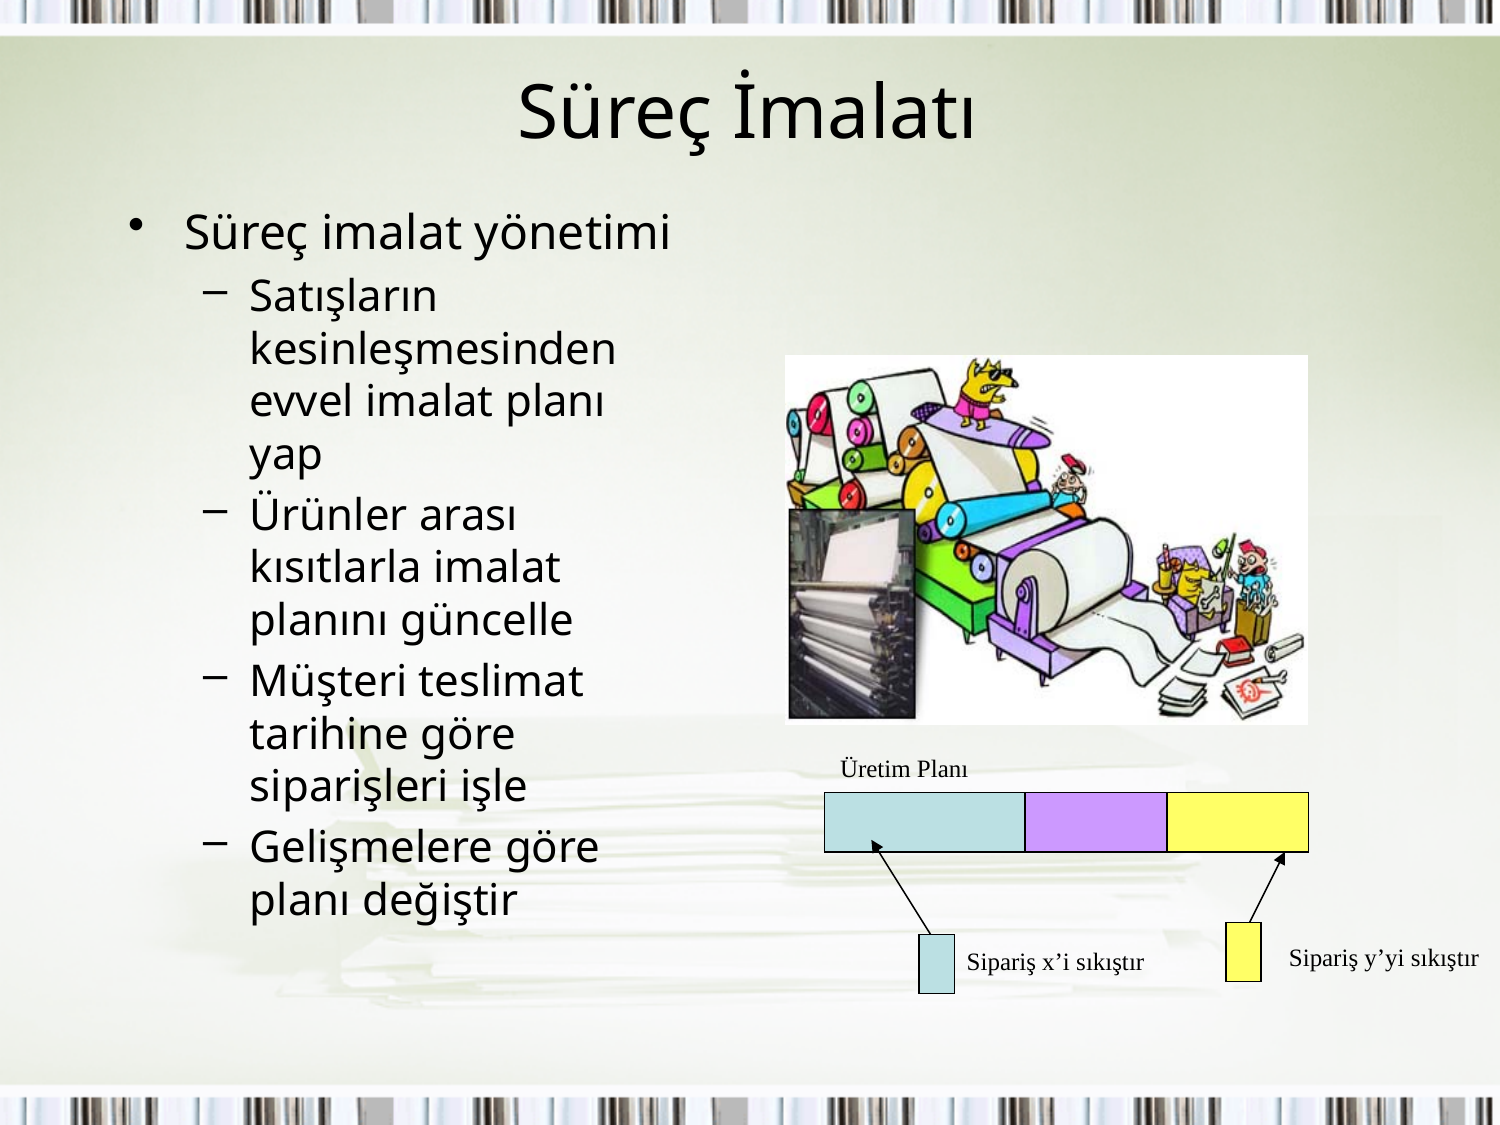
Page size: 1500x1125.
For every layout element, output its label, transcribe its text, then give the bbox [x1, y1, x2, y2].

text_box [1166, 792, 1309, 852]
title Süreç İmalatı [110, 36, 1386, 182]
text_box [871, 839, 931, 935]
text_box [918, 934, 955, 994]
text_box [1225, 922, 1262, 982]
text_box Sipariş x’i sıkıştır [951, 938, 1160, 984]
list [785, 355, 1308, 725]
text_box [1249, 851, 1285, 923]
picture [0, 0, 1500, 1125]
text_box [1025, 792, 1166, 852]
text_box Sipariş y’yi sıkıştır [1273, 934, 1495, 980]
list Süreç imalat yönetimi Satışların kesinleşmesinden evvel imalat planı yap Ürünler arası kısıtlarla imalat planını güncelle Müşteri teslimat tarihine göre siparişleri işle Gelişmelere göre planı değiştir [112, 194, 704, 966]
text_box Üretim Planı [825, 745, 984, 791]
text_box [824, 792, 1025, 852]
